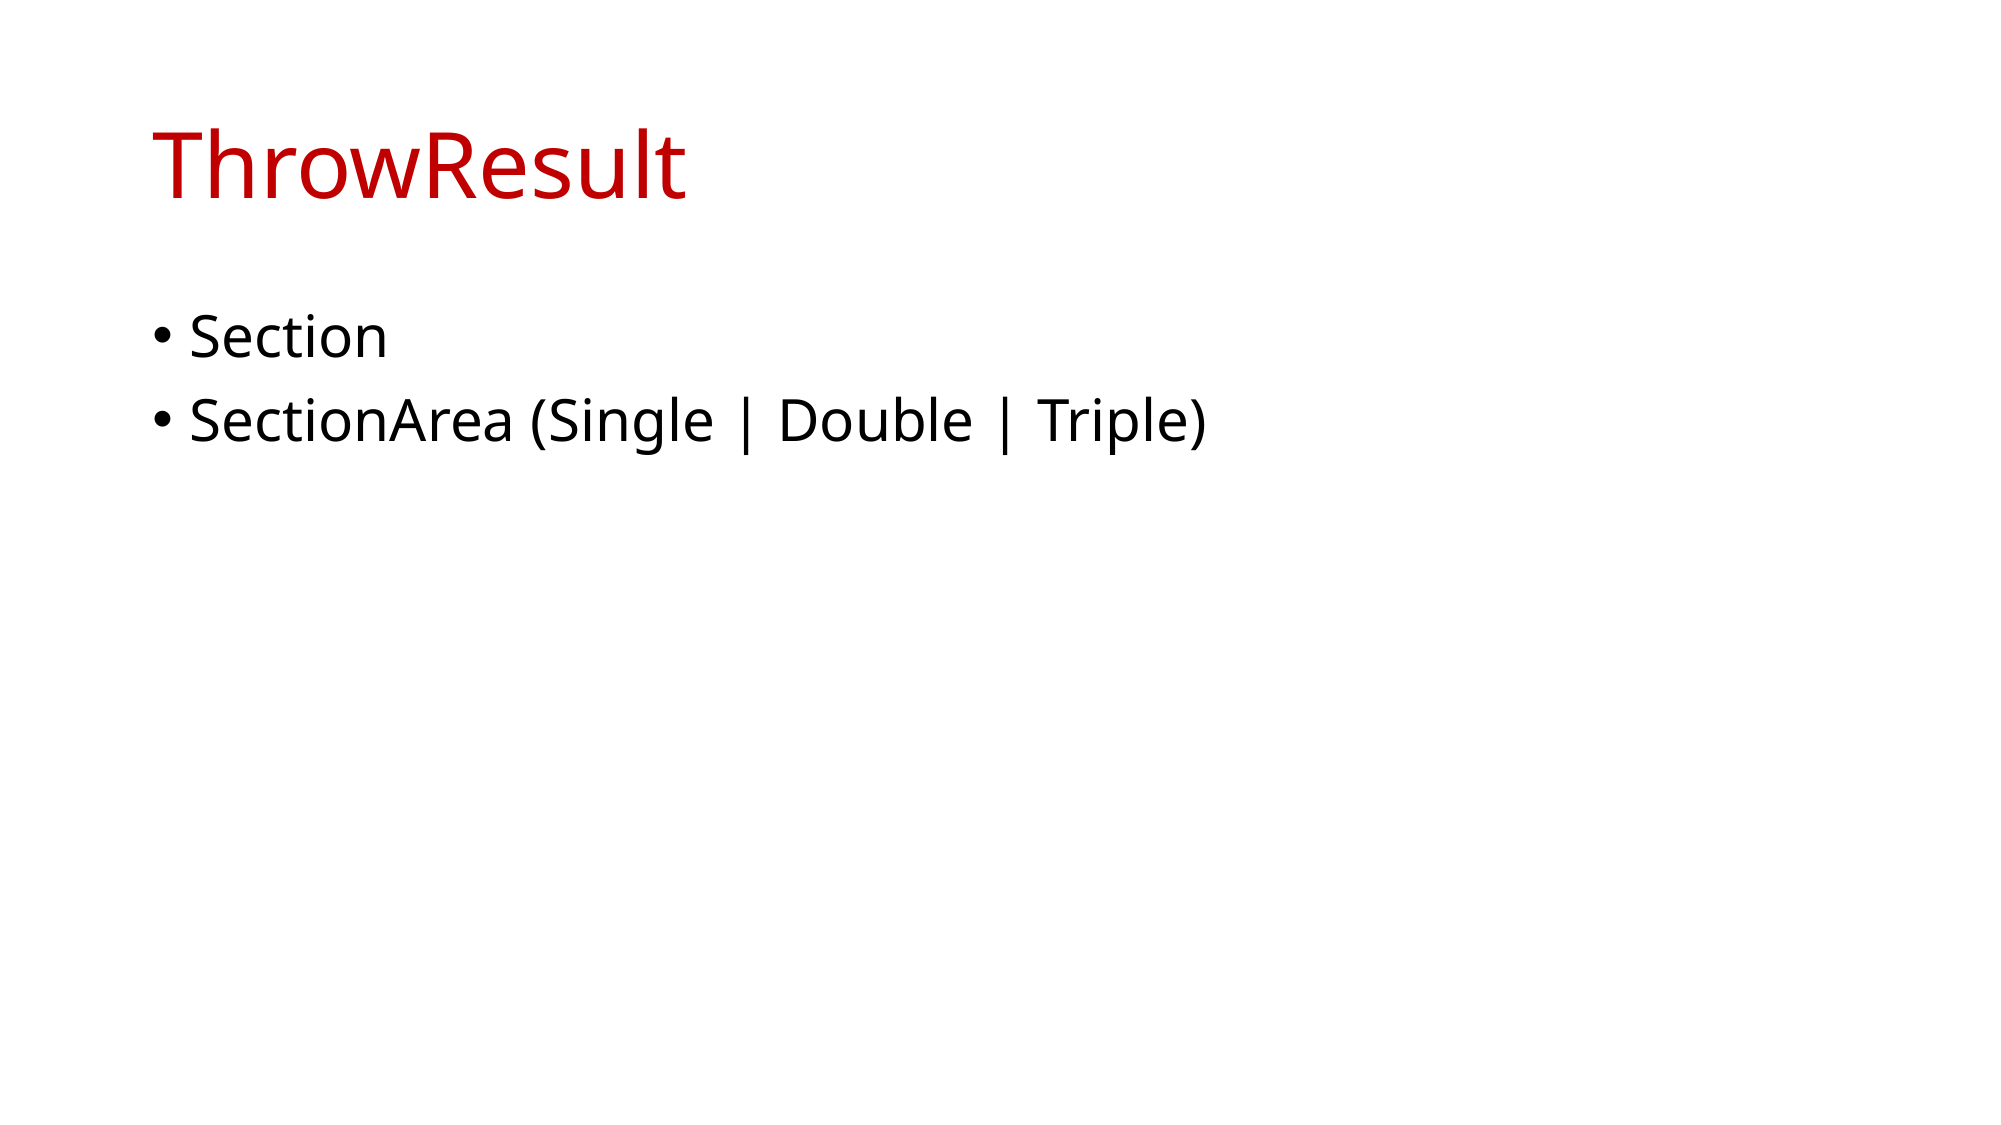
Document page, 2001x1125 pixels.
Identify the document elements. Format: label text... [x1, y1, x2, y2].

list Section SectionArea (Single | Double | Triple) [137, 299, 1863, 1014]
title ThrowResult [137, 59, 1863, 278]
